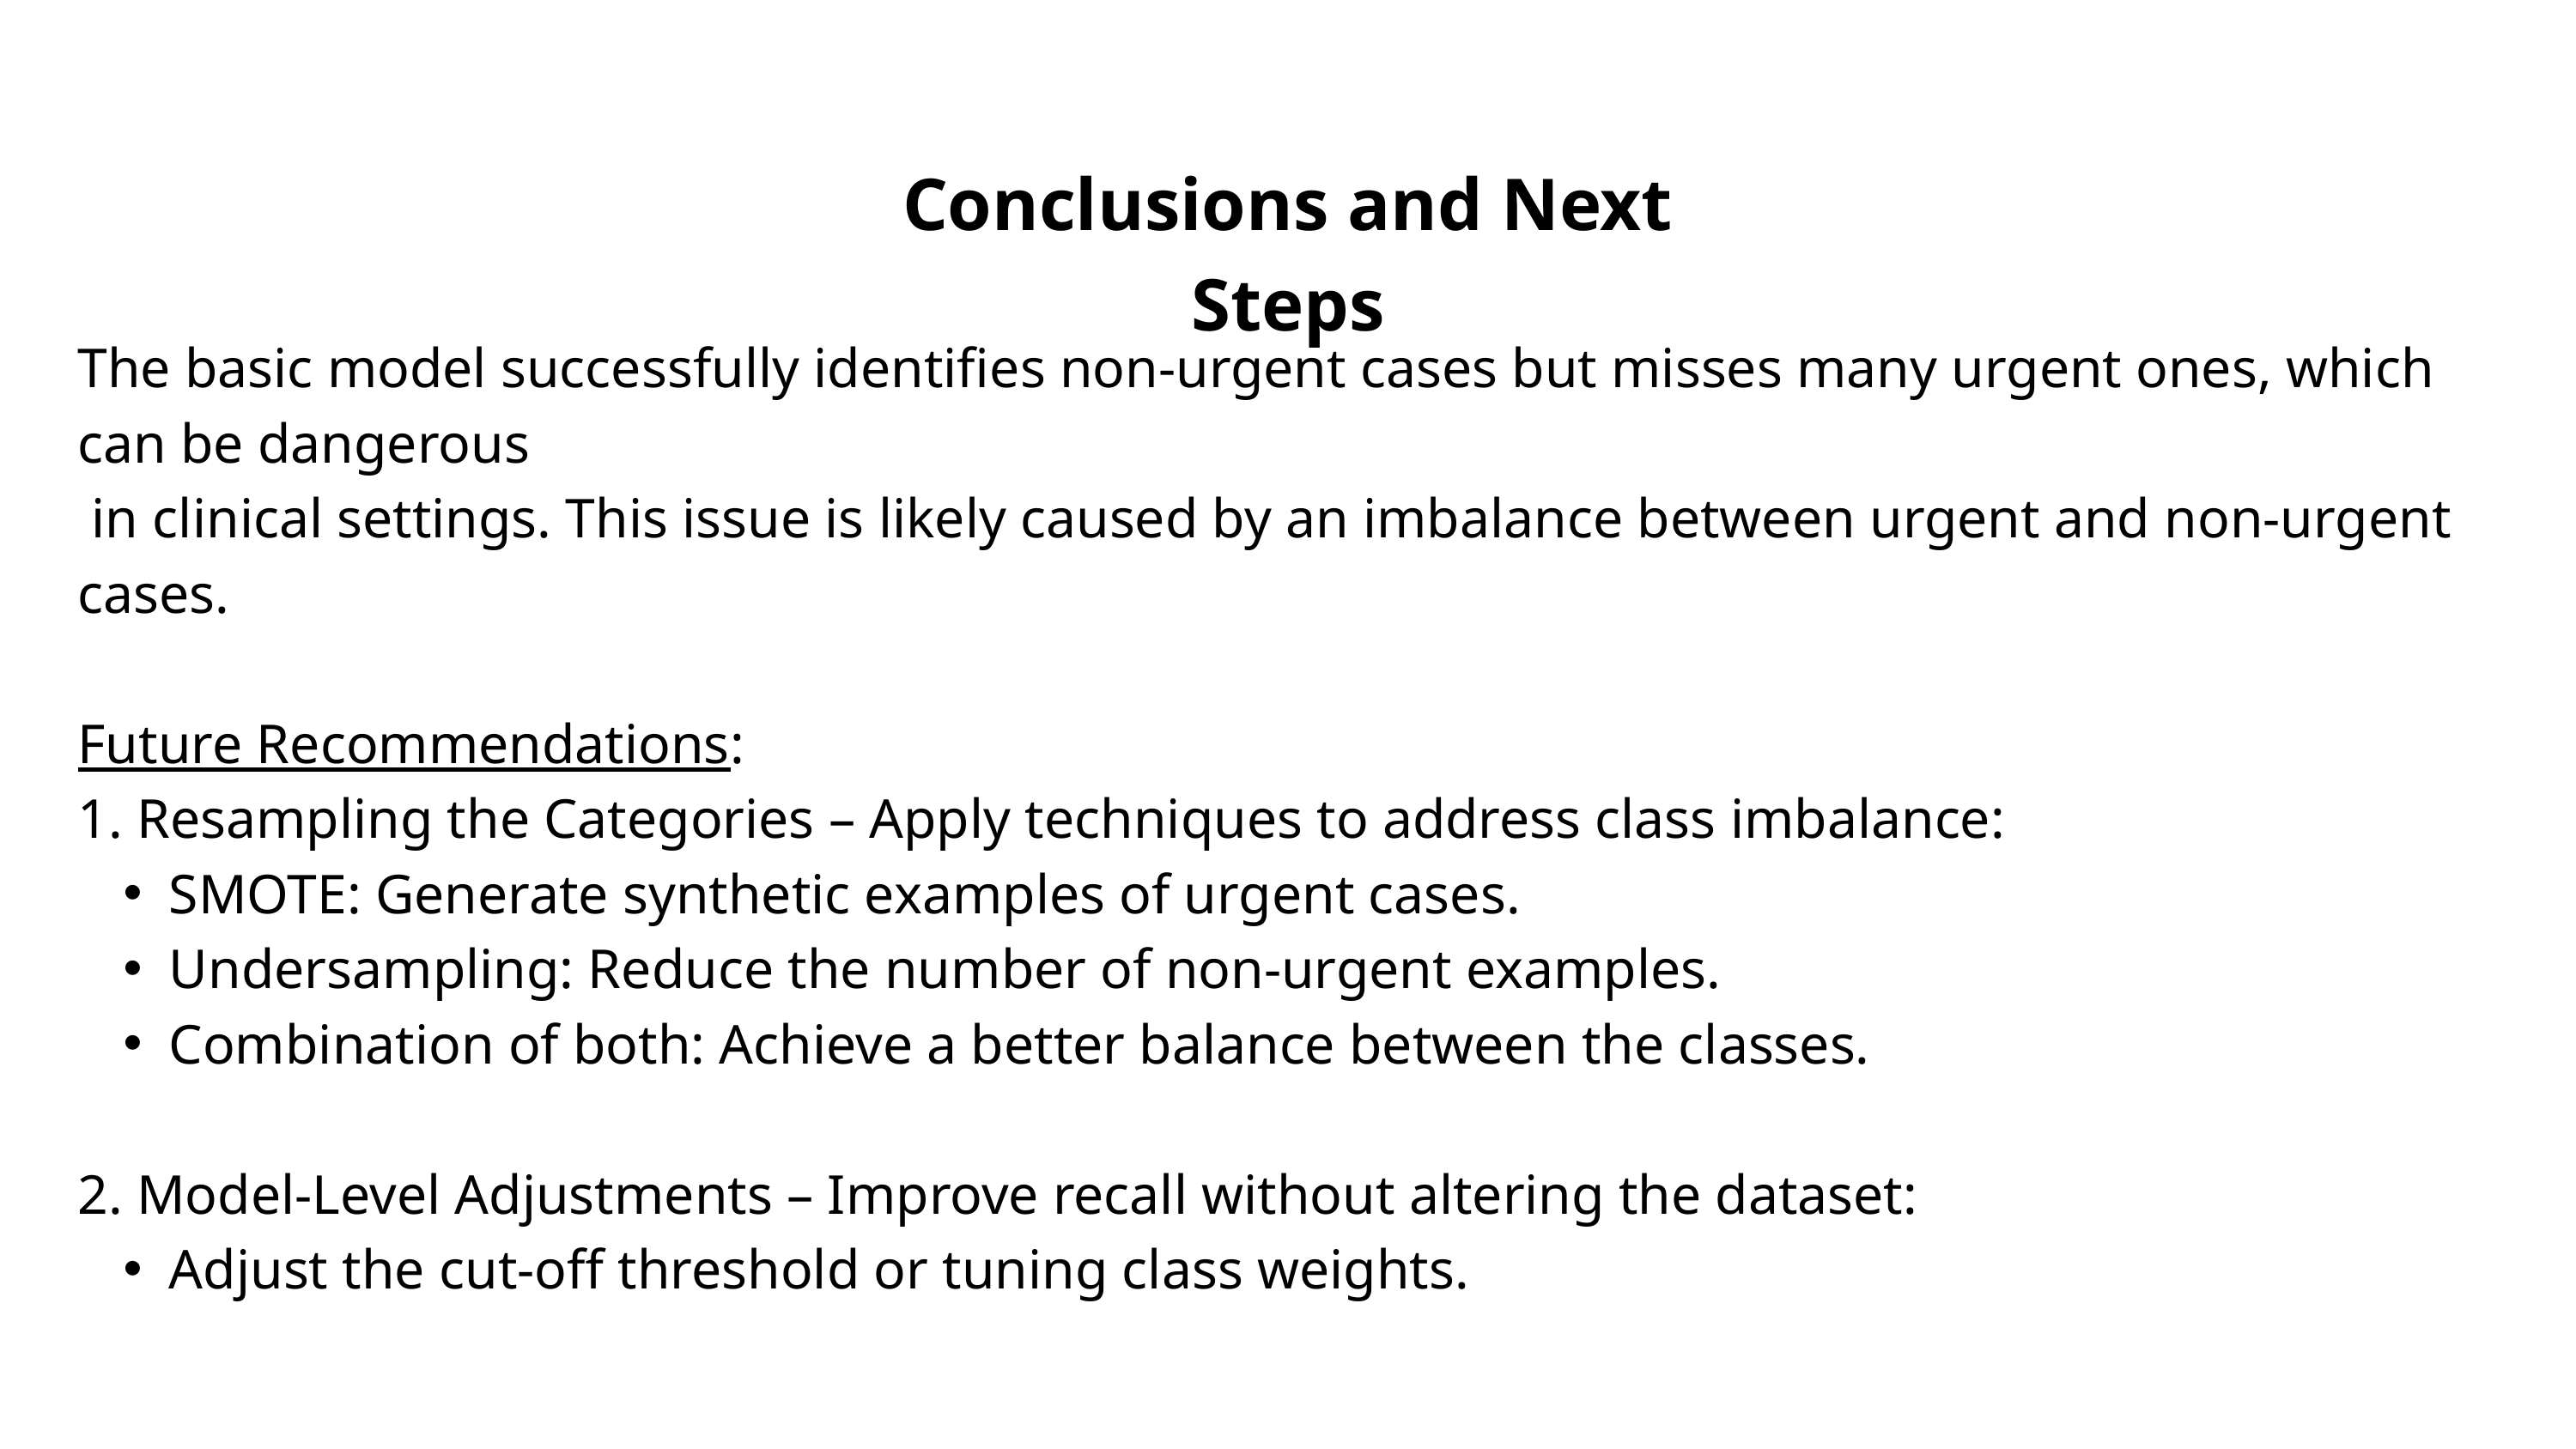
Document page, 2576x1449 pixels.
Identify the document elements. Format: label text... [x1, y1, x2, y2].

text_box The basic model successfully identifies non-urgent cases but misses many urgent ones, which can be dangerous in clinical settings. This issue is likely caused by an imbalance between urgent and non-urgent cases. Future Recommendations: 1. Resampling the Categories – Apply techniques to address class imbalance: SMOTE: Generate synthetic examples of urgent cases. Undersampling: Reduce the number of non-urgent examples. Combination of both: Achieve a better balance between the classes. 2. Model-Level Adjustments – Improve recall without altering the dataset: Adjust the cut-off threshold or tuning class weights. [77, 323, 2499, 1300]
text_box Conclusions and Next Steps [816, 144, 1760, 323]
